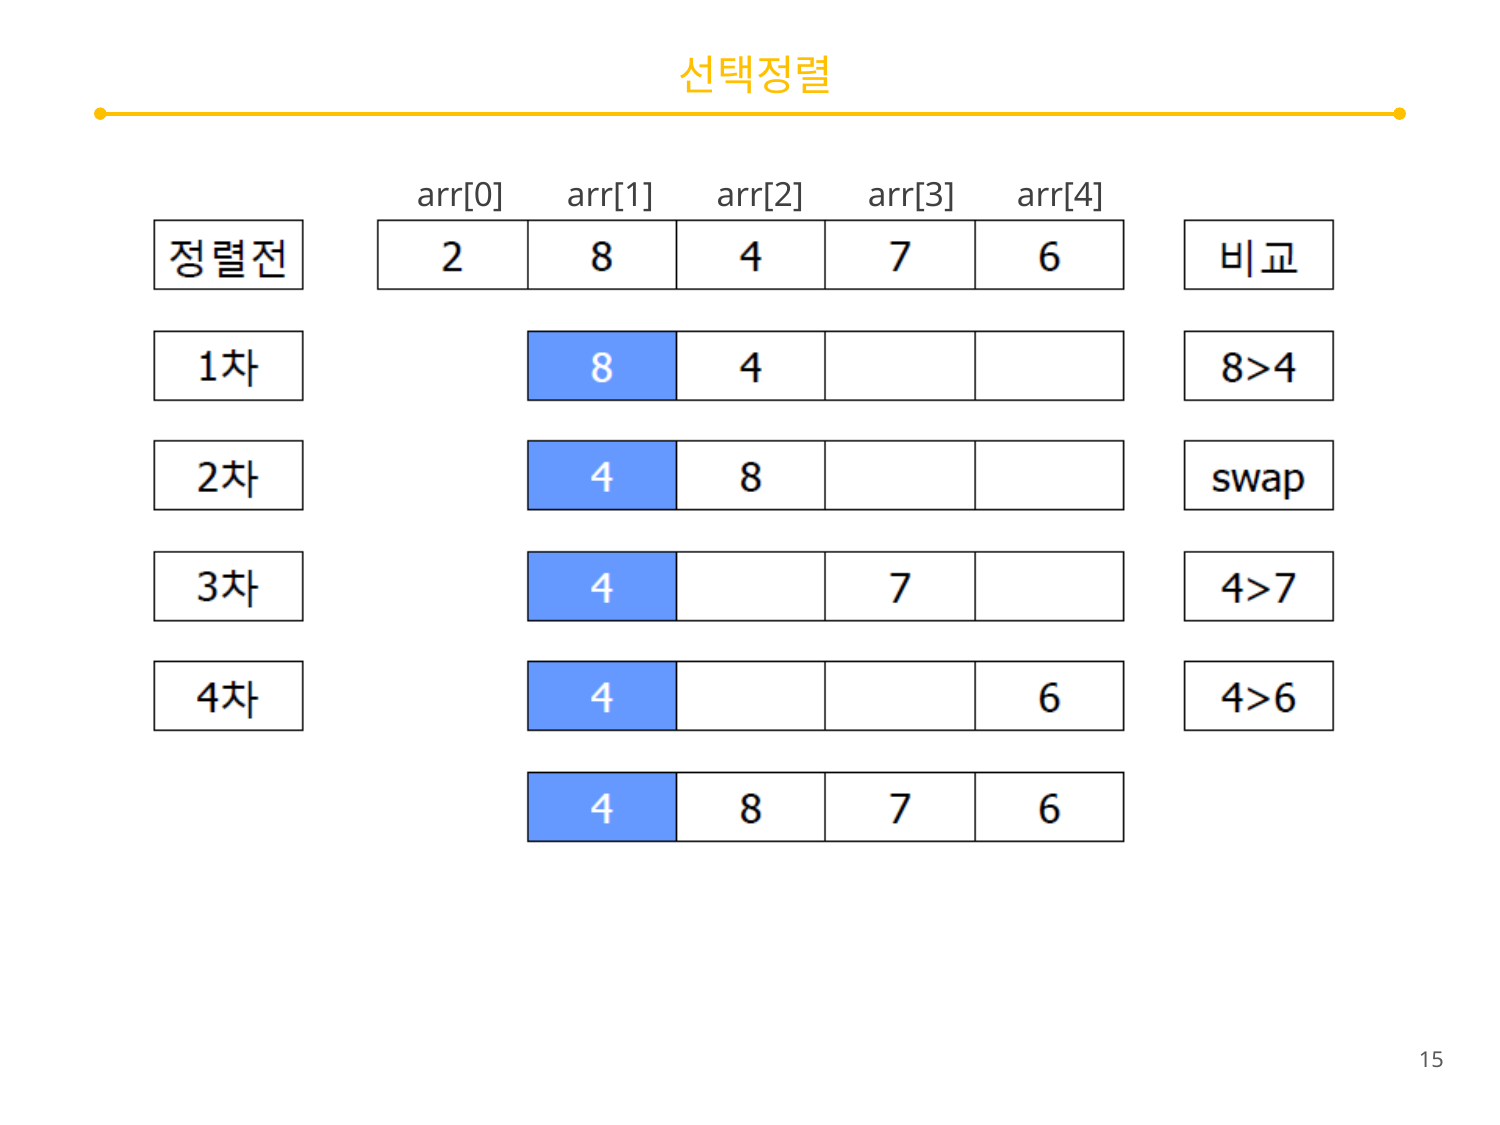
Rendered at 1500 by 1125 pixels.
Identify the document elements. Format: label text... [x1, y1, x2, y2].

text_box arr[3] [834, 165, 983, 199]
text_box arr[1] [533, 165, 683, 199]
picture [135, 200, 1378, 894]
text_box arr[0] [383, 165, 533, 199]
text_box arr[2] [683, 165, 834, 199]
text_box arr[4] [983, 165, 1138, 199]
title 선택정렬 [123, 45, 1388, 102]
